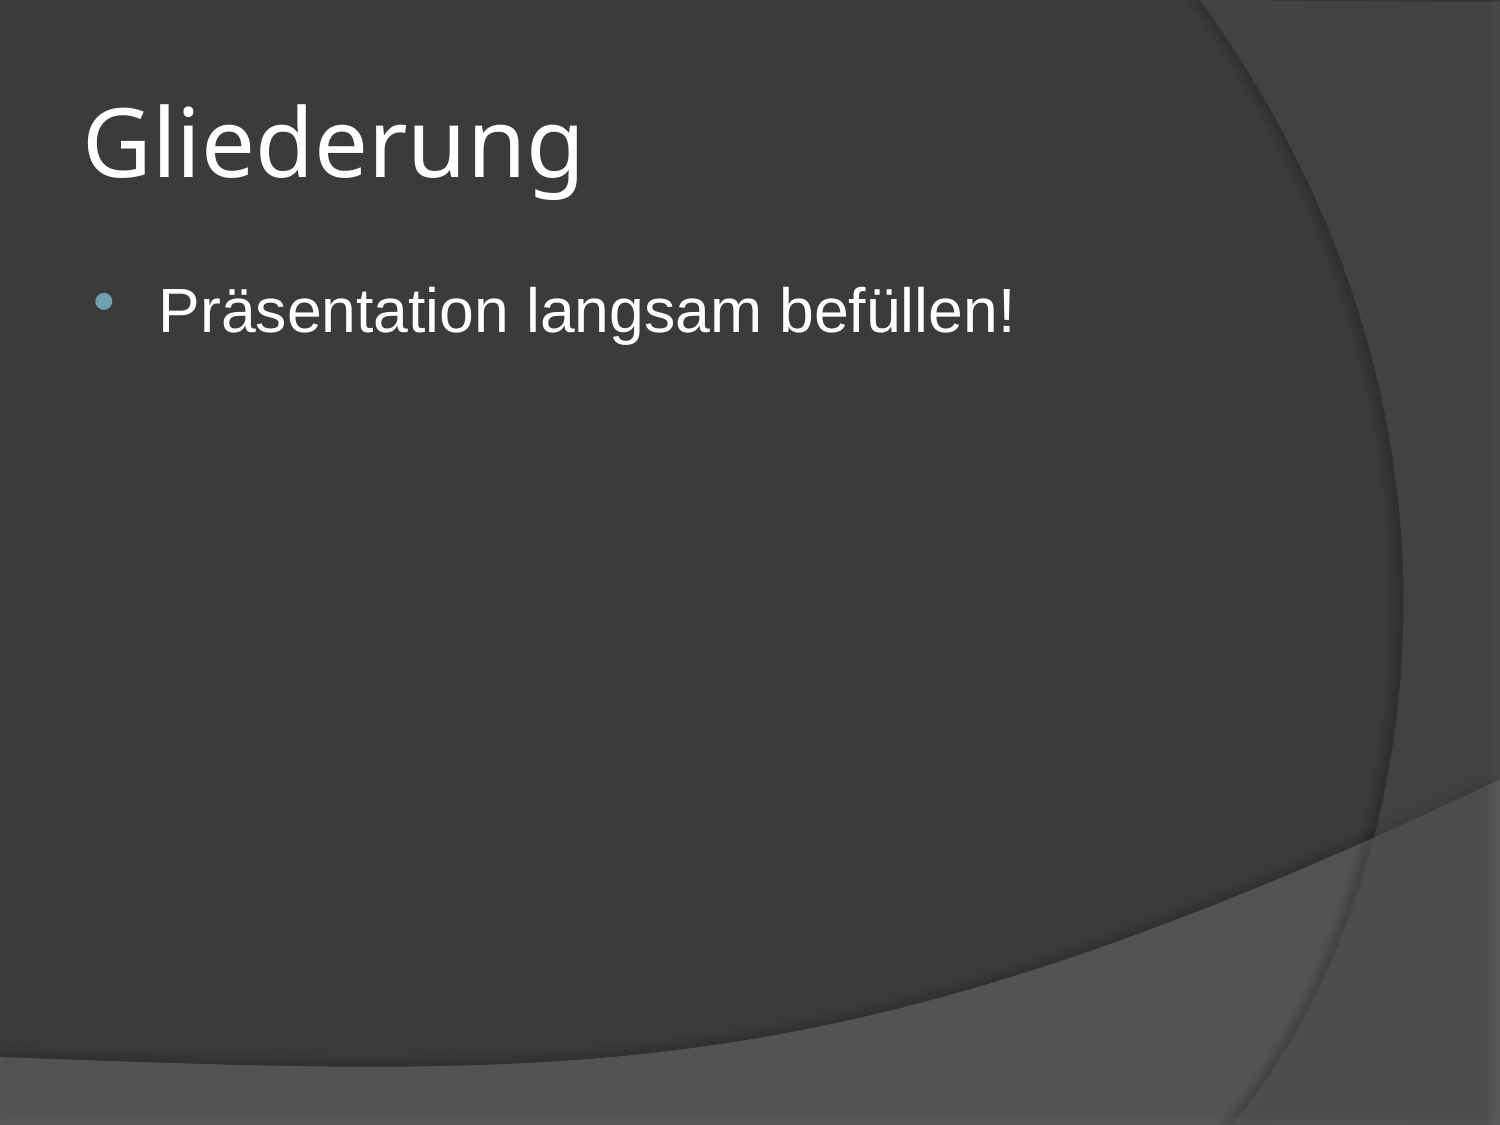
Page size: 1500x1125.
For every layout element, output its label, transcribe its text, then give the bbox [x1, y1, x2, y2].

list Präsentation langsam befüllen! [75, 262, 1300, 1005]
title Gliederung [75, 45, 1300, 233]
